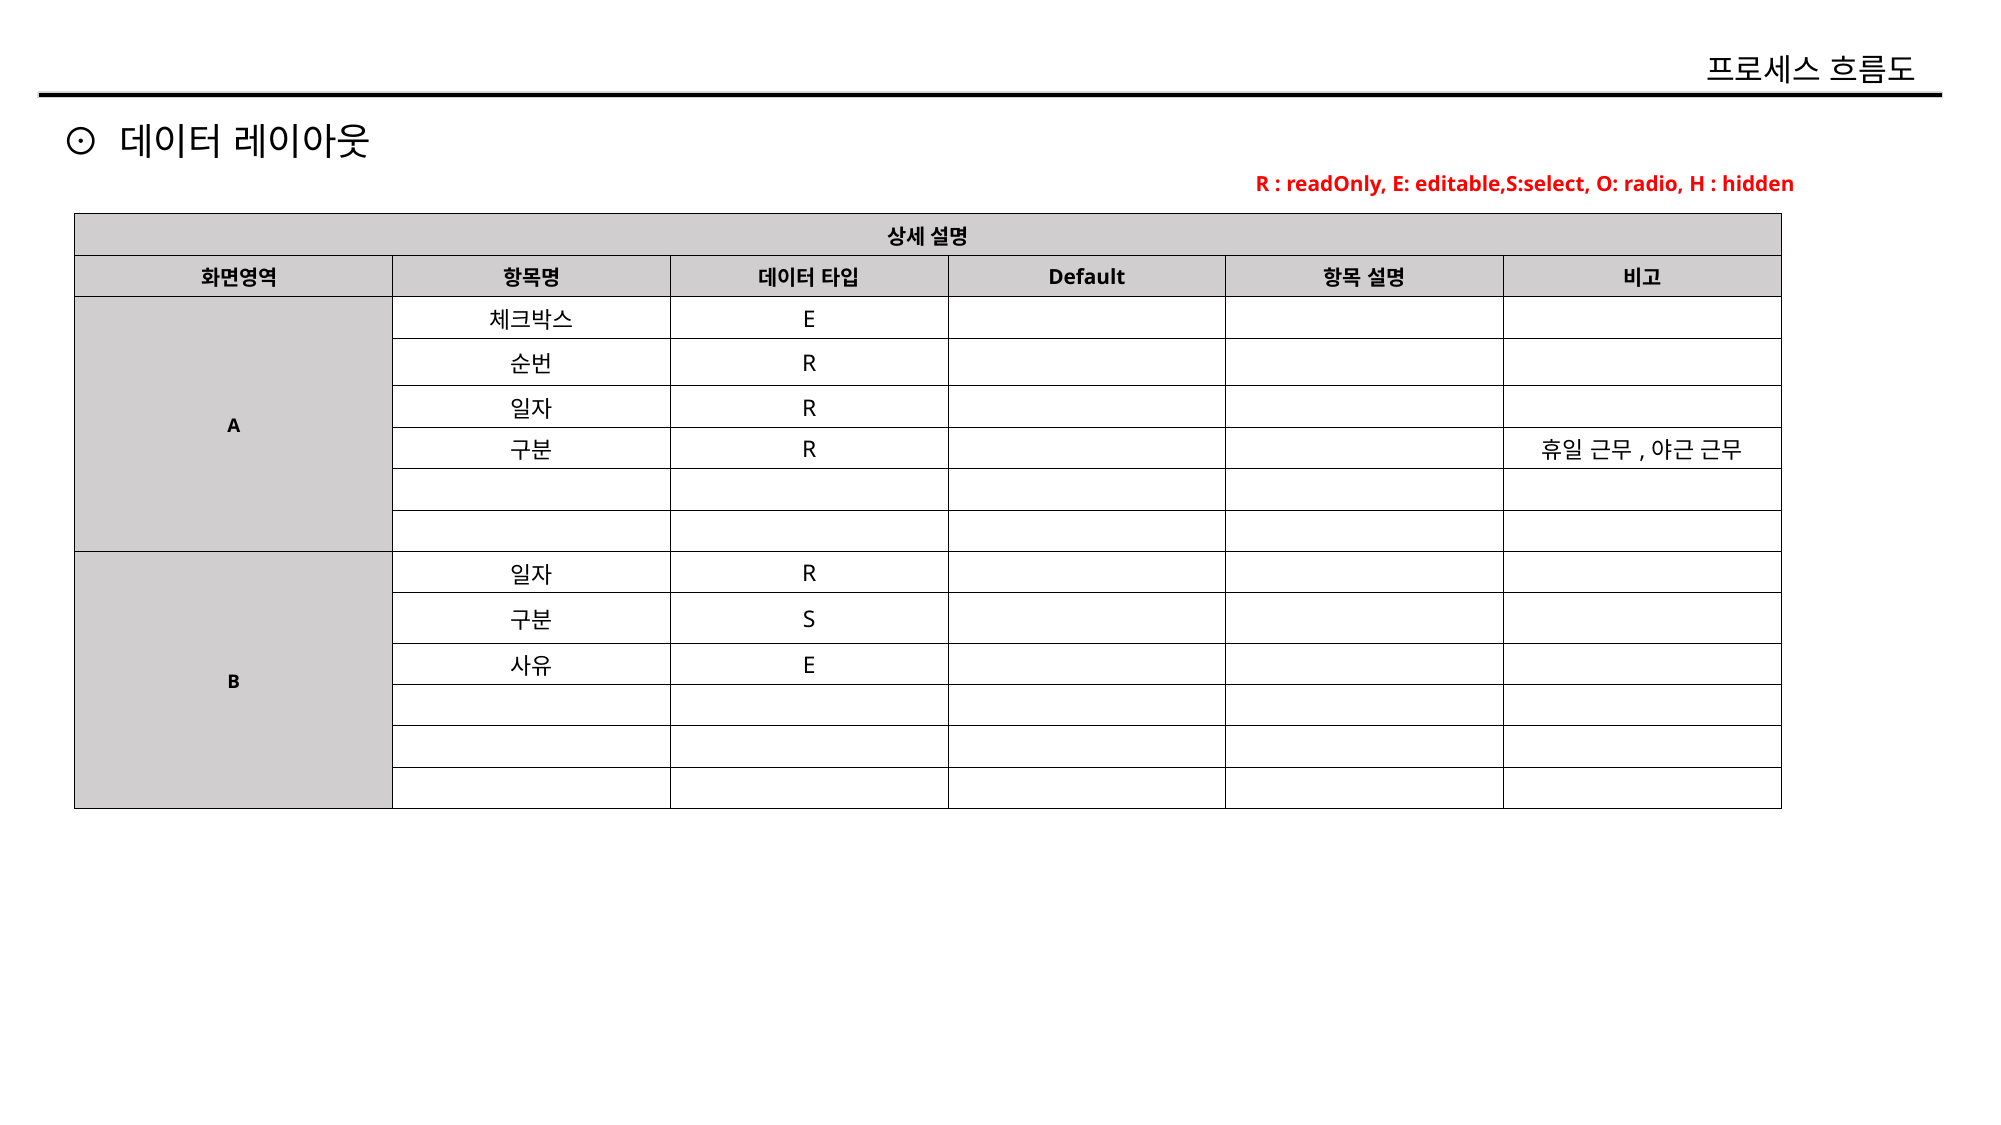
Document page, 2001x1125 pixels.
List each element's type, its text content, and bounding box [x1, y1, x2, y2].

table_cell E [671, 644, 948, 684]
table_cell 구분 [393, 593, 670, 643]
text_box R : readOnly, E: editable,S:select, O: radio, H : hidden [1240, 162, 1810, 203]
table_cell [1504, 768, 1781, 808]
table_cell 일자 [393, 386, 670, 427]
table_cell [1226, 428, 1503, 468]
table_cell [393, 768, 670, 808]
table_cell [1504, 386, 1781, 427]
table_cell [1504, 297, 1781, 338]
table_cell [1504, 726, 1781, 767]
table_cell [393, 685, 670, 725]
table_cell [1504, 339, 1781, 385]
table_cell 비고 [1504, 256, 1781, 296]
table_cell [1504, 552, 1781, 592]
table_cell [1226, 339, 1503, 385]
text_box ⊙ 데이터 레이아웃 [47, 110, 387, 170]
table_cell [393, 511, 670, 551]
table_cell [1226, 768, 1503, 808]
table_cell [949, 386, 1225, 427]
table_cell [671, 511, 948, 551]
table_cell [1504, 593, 1781, 643]
table_cell [1226, 297, 1503, 338]
table_cell [1504, 469, 1781, 510]
table_cell 휴일 근무,야근 근무 [1504, 428, 1781, 468]
table_cell [671, 768, 948, 808]
table_cell B [75, 552, 392, 808]
table_cell 항목 설명 [1226, 256, 1503, 296]
table_cell [949, 685, 1225, 725]
table_cell [1226, 685, 1503, 725]
table_cell [671, 469, 948, 510]
table_cell [949, 428, 1225, 468]
table_cell [393, 726, 670, 767]
table_cell [949, 297, 1225, 338]
table_cell [671, 726, 948, 767]
table_cell Default [949, 256, 1225, 296]
table_cell R [671, 386, 948, 427]
table_cell 구분 [393, 428, 670, 468]
table_cell R [671, 428, 948, 468]
table_cell R [671, 552, 948, 592]
table_cell [671, 685, 948, 725]
table_cell [949, 511, 1225, 551]
table_cell [949, 726, 1225, 767]
table_cell 데이터 타입 [671, 256, 948, 296]
table_cell [1226, 469, 1503, 510]
table_cell [1226, 593, 1503, 643]
table_cell [949, 552, 1225, 592]
table_cell [949, 469, 1225, 510]
table_cell [949, 644, 1225, 684]
table_cell [1226, 552, 1503, 592]
table_cell 화면영역 [75, 256, 392, 296]
table_cell 항목명 [393, 256, 670, 296]
text_box 프로세스 흐름도 [1690, 42, 1931, 95]
table_cell [949, 593, 1225, 643]
table_cell 순번 [393, 339, 670, 385]
table_header 상세 설명 [75, 214, 1781, 255]
table_cell 일자 [393, 552, 670, 592]
table_cell [1504, 685, 1781, 725]
table_cell E [671, 297, 948, 338]
table_cell [393, 469, 670, 510]
table_cell [949, 768, 1225, 808]
table_cell S [671, 593, 948, 643]
table_cell [1226, 511, 1503, 551]
table_cell [1226, 644, 1503, 684]
table_cell [1226, 386, 1503, 427]
table_cell 사유 [393, 644, 670, 684]
table_cell [1504, 511, 1781, 551]
table_cell A [75, 297, 392, 551]
table_cell [1504, 644, 1781, 684]
table_cell [1226, 726, 1503, 767]
table_cell R [671, 339, 948, 385]
table_cell [949, 339, 1225, 385]
text_box [37, 91, 1943, 99]
table_cell 체크박스 [393, 297, 670, 338]
